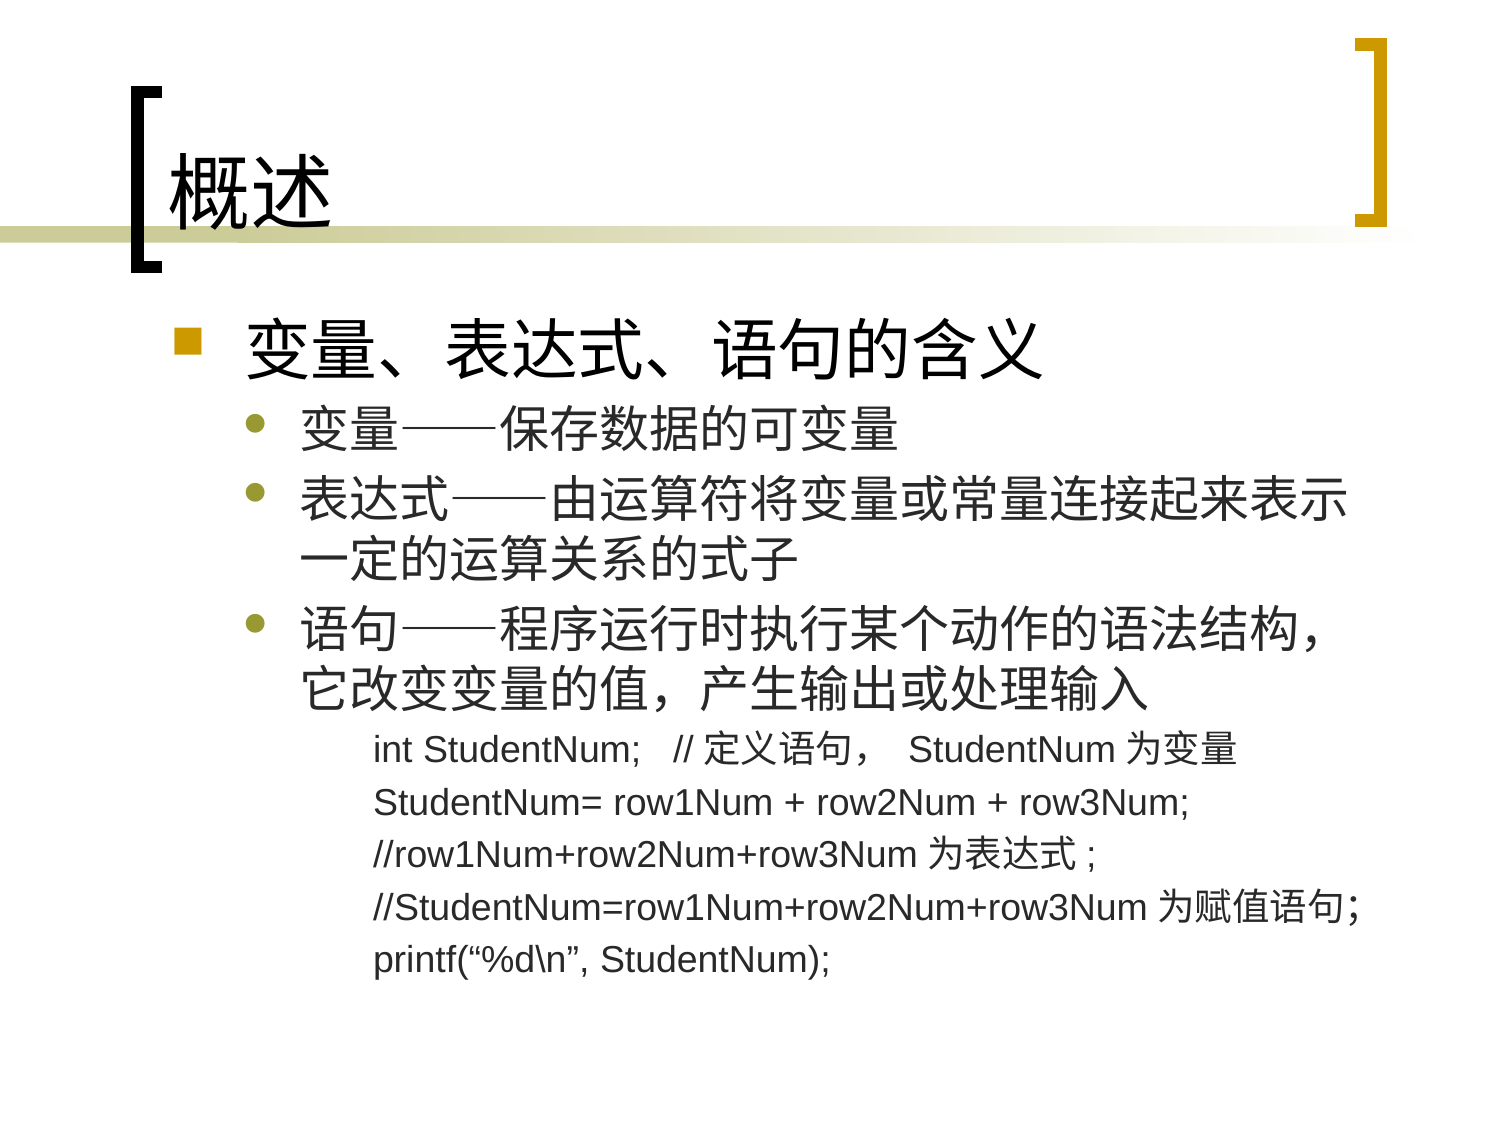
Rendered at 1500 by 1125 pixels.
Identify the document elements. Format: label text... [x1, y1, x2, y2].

list 变量、表达式、语句的含义 变量——保存数据的可变量 表达式——由运算符将变量或常量连接起来表示一定的运算关系的式子 语句——程序运行时执行某个动作的语法结构，它改变变量的值，产生输出或处理输入 int StudentNum; //定义语句， StudentNum为变量 StudentNum= row1Num + row2Num + row3Num; //row1Num+row2Num+row3Num为表达式; //StudentNum=row1Num+row2Num+row3Num为赋值语句； printf(“%d\n”, StudentNum); [155, 299, 1413, 1063]
title 概述 [152, 15, 1328, 248]
